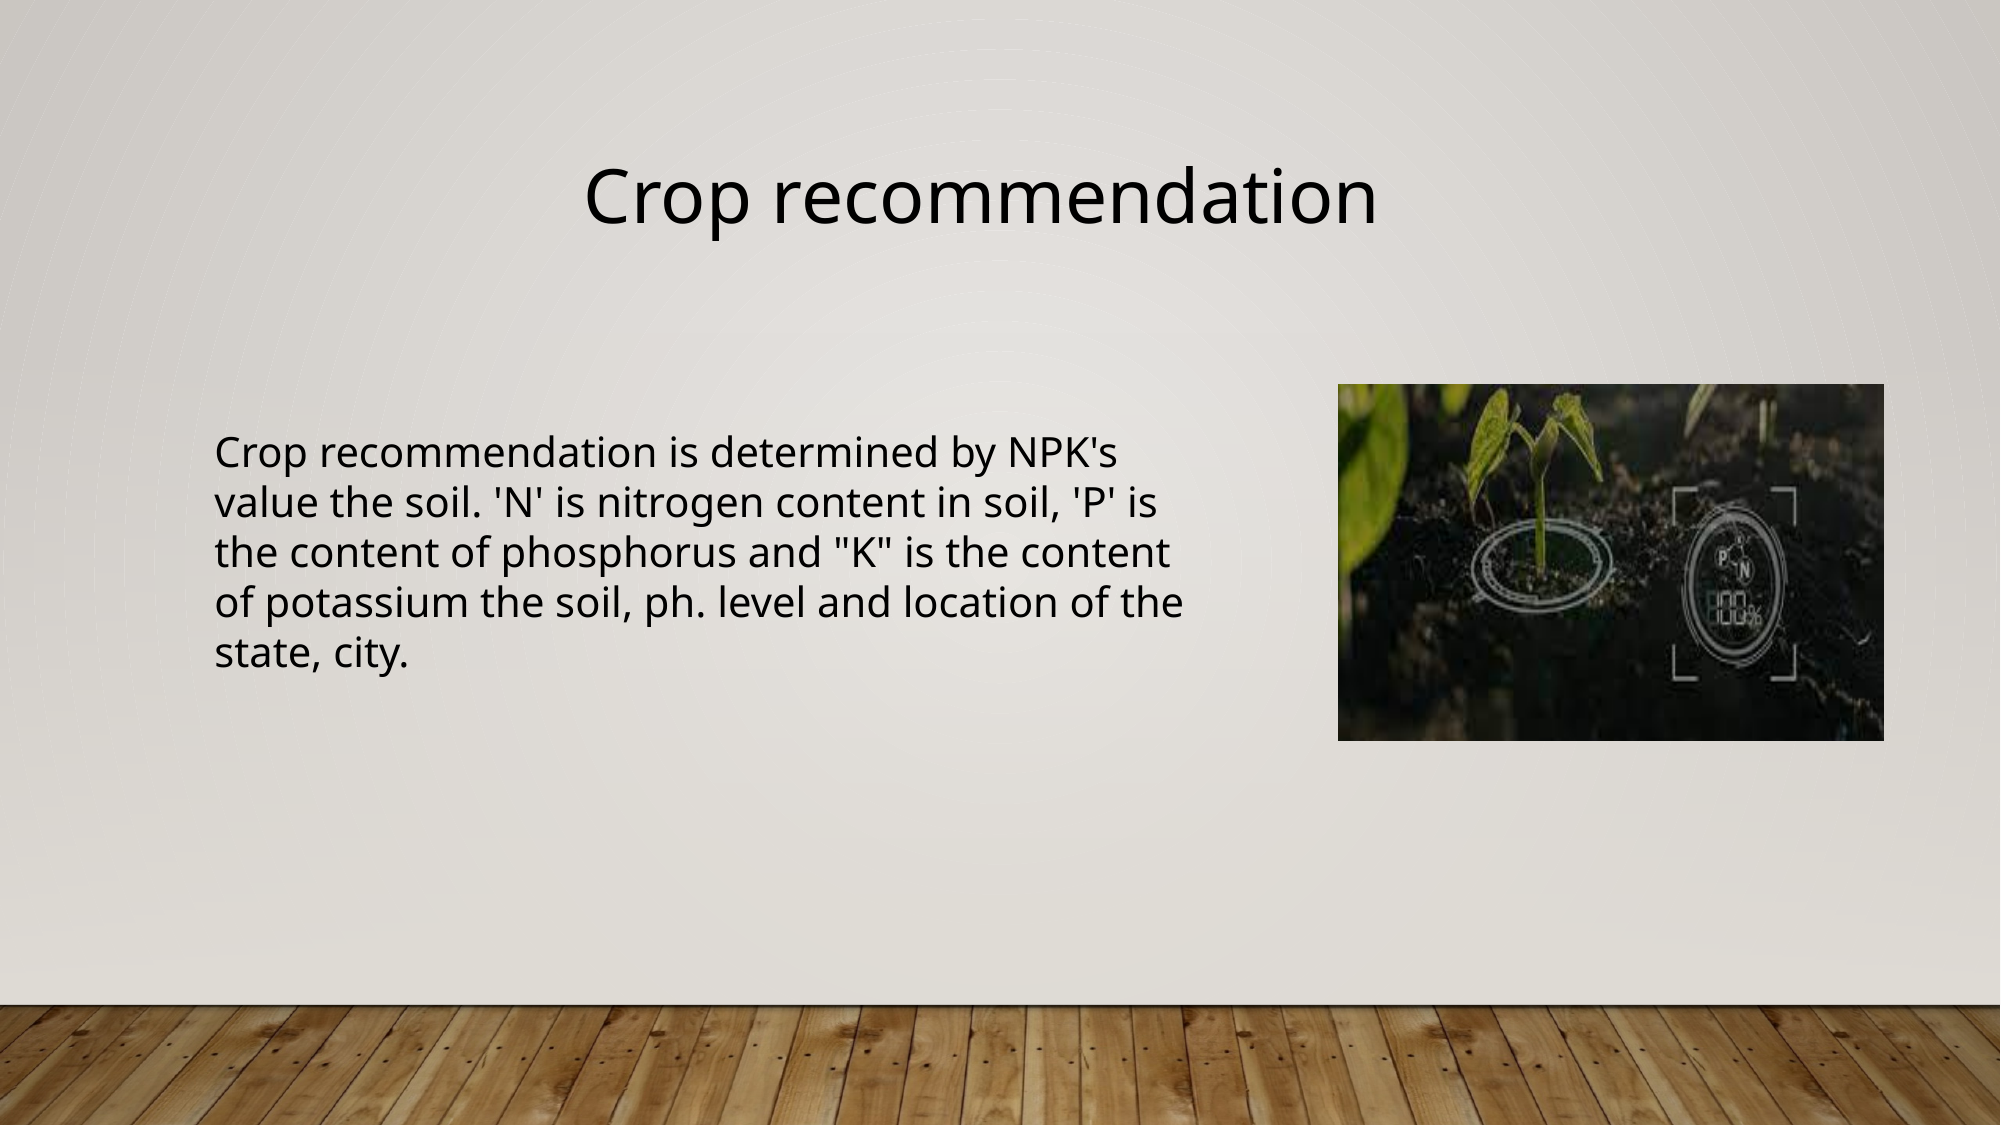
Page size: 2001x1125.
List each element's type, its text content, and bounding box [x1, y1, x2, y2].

text_box Crop recommendation is determined by NPK's value the soil. 'N' is nitrogen content in soil, 'P' is the content of phosphorus and "K" is the content of potassium the soil, ph. level and location of the state, city. [199, 418, 1201, 684]
text_box Crop recommendation [569, 141, 1630, 247]
picture [0, 1005, 2000, 1125]
picture [1337, 384, 1885, 741]
